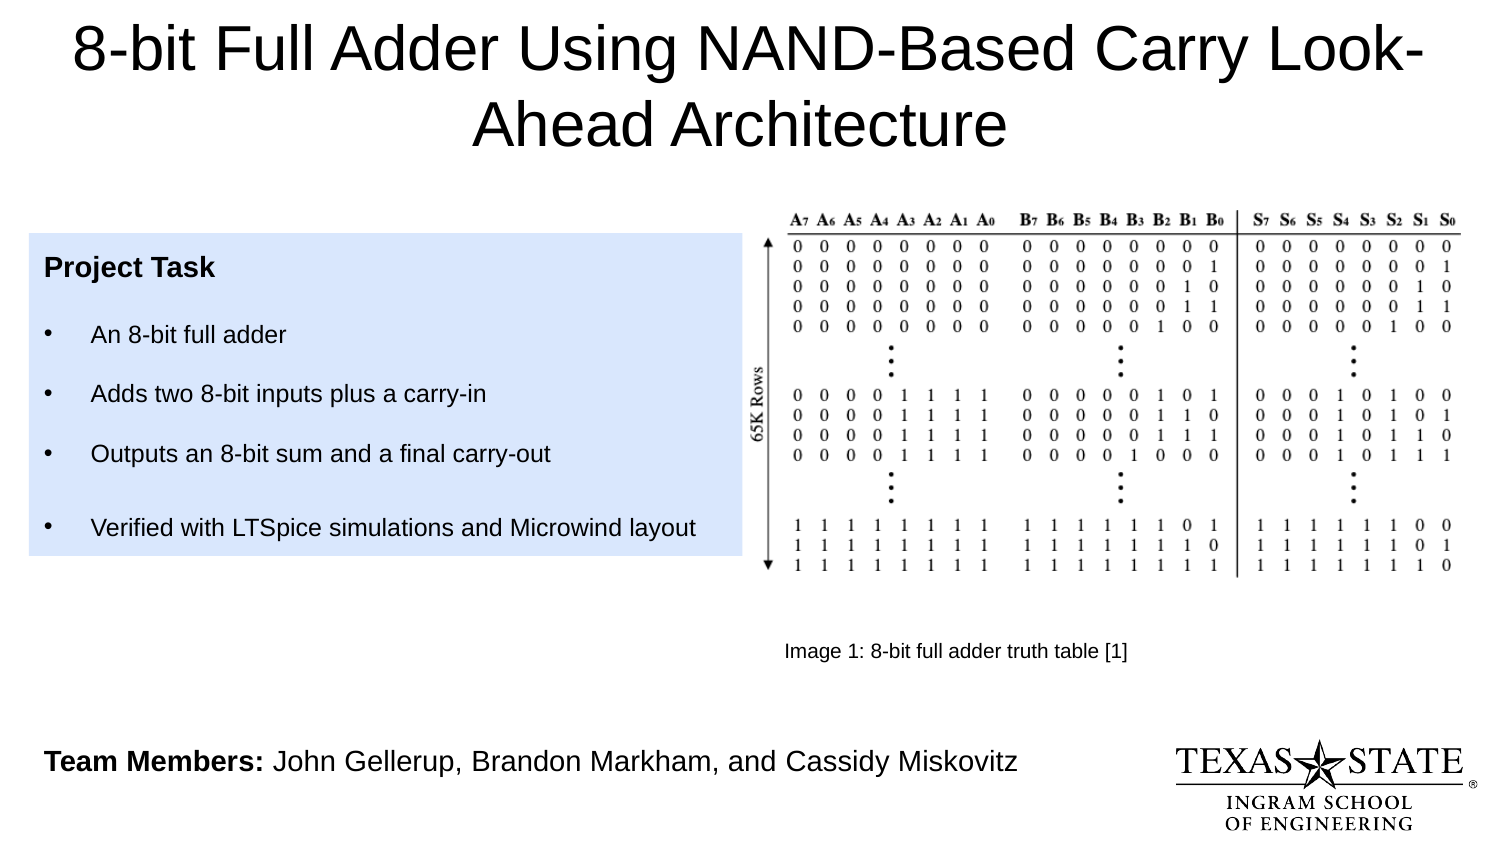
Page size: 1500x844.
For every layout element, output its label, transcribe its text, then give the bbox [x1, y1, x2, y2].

title 8-bit Full Adder Using NAND-Based Carry Look-Ahead Architecture [10, 12, 1490, 154]
text_box Image 1: 8-bit full adder truth table [1] [769, 629, 1467, 670]
picture [742, 210, 1462, 581]
text_box Team Members: John Gellerup, Brandon Markham, and Cassidy Miskovitz [28, 727, 1108, 793]
text_box Project Task An 8-bit full adder Adds two 8-bit inputs plus a carry-in Outputs an 8-bit sum and a final carry-out Verified with LTSpice simulations and Microwind layout [28, 233, 737, 556]
picture [1148, 714, 1500, 844]
